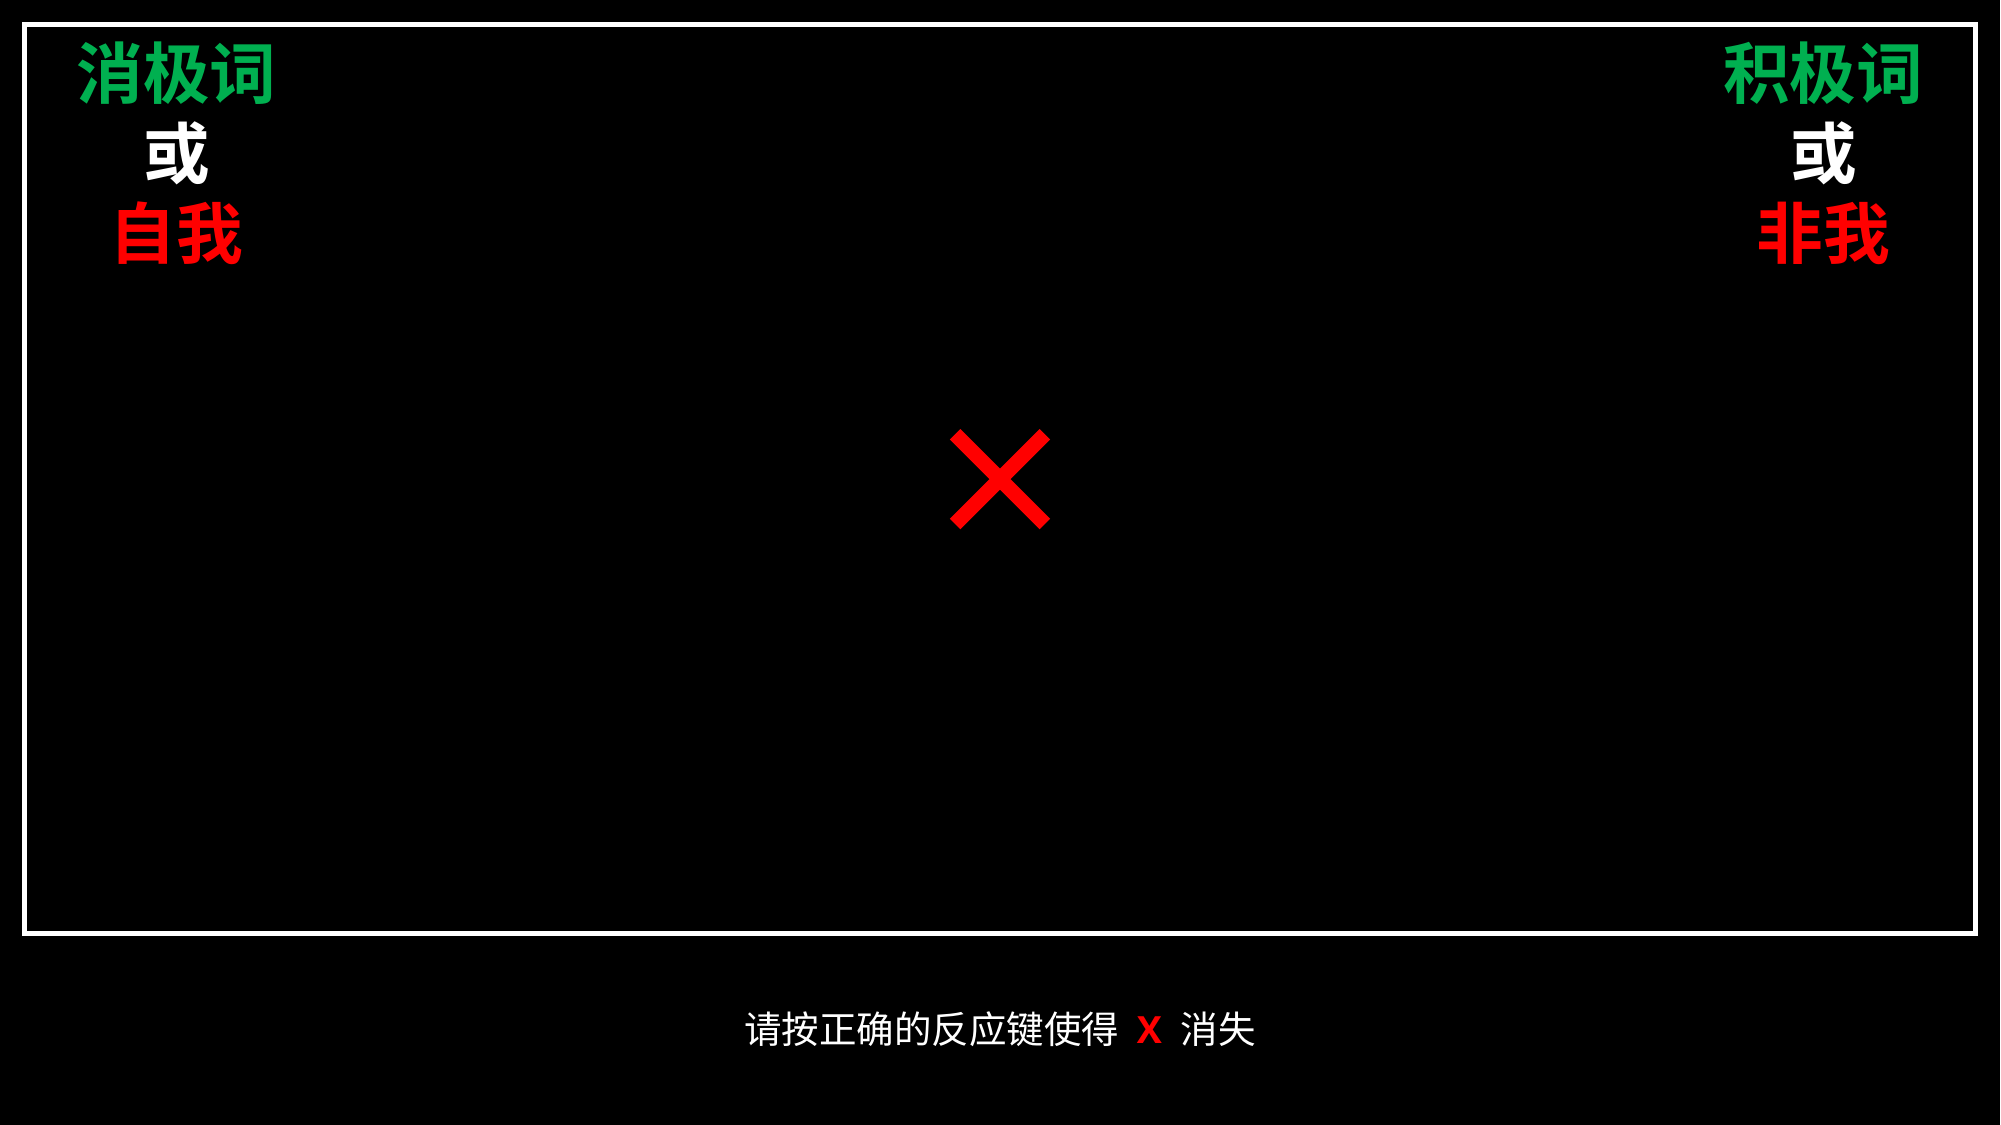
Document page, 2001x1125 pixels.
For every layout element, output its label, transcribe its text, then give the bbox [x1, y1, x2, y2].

text_box 请按正确的反应键使得 X 消失 [499, 998, 1501, 1059]
text_box 消极词 或 自我 [24, 24, 329, 280]
text_box [948, 427, 1052, 531]
text_box [23, 24, 1977, 934]
text_box 积极词 或 非我 [1671, 24, 1976, 280]
